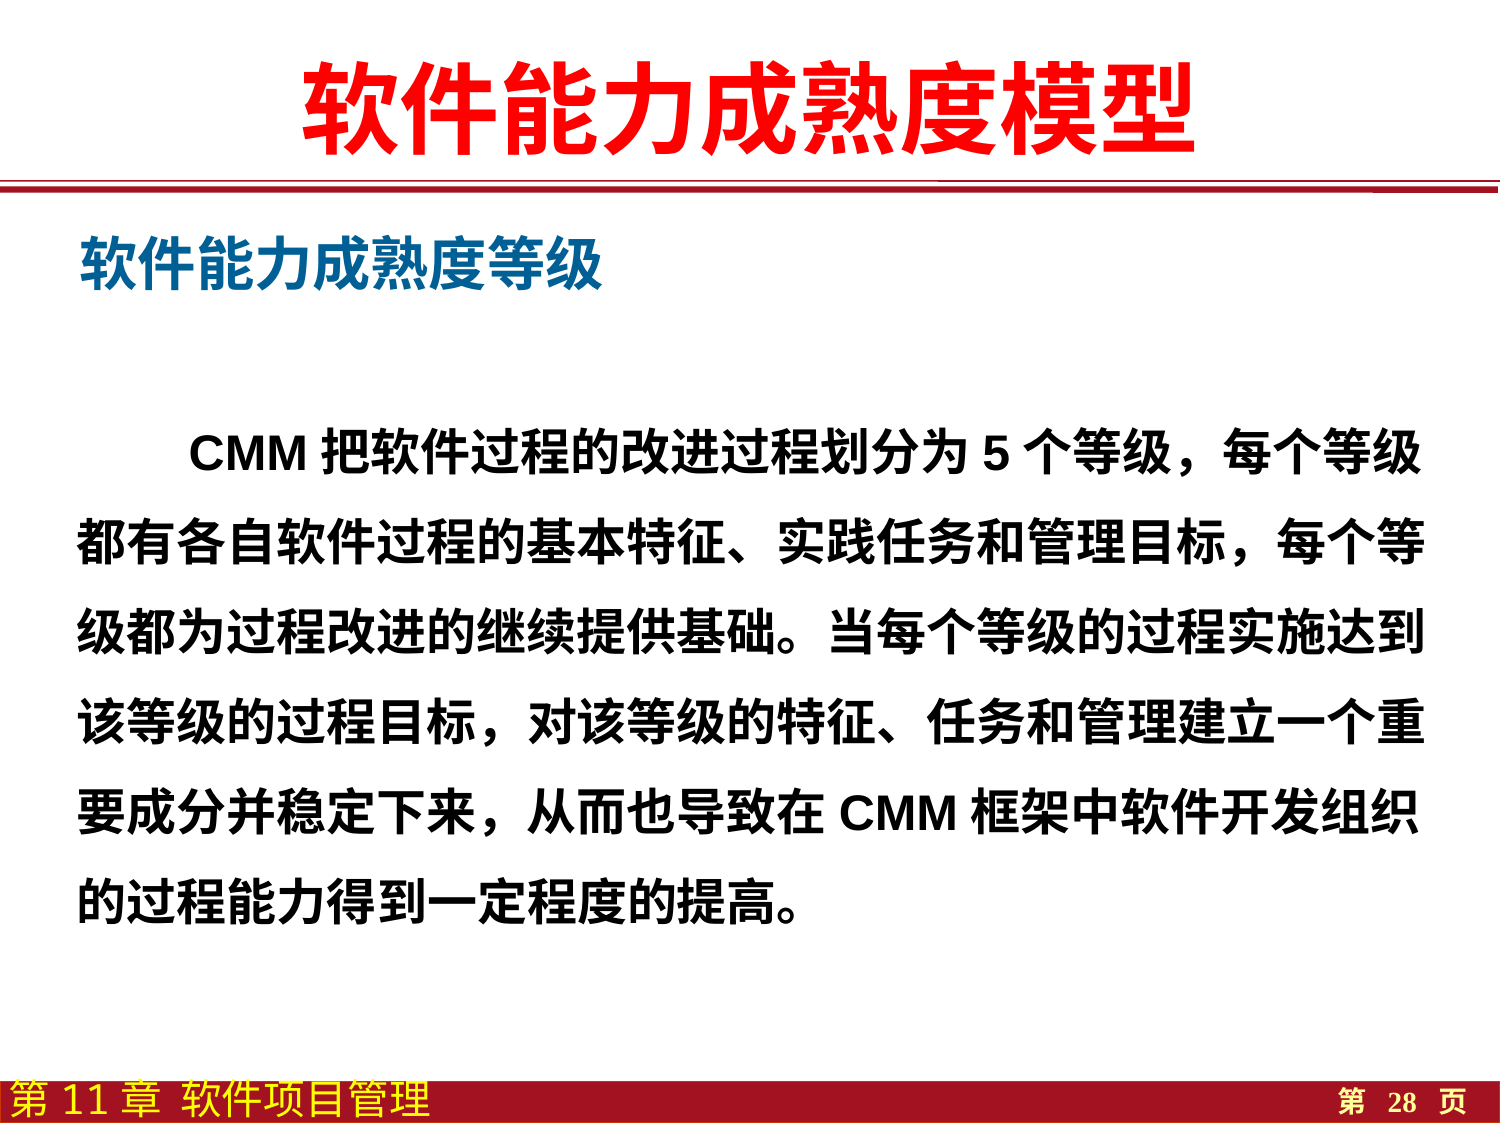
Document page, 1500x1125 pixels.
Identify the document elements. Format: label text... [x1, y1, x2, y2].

text_box 软件能力成熟度模型 [289, 78, 1211, 169]
text_box CMM把软件过程的改进过程划分为5个等级，每个等级都有各自软件过程的基本特征、实践任务和管理目标，每个等级都为过程改进的继续提供基础。当每个等级的过程实施达到该等级的过程目标，对该等级的特征、任务和管理建立一个重要成分并稳定下来，从而也导致在CMM框架中软件开发组织的过程能力得到一定程度的提高。 [76, 390, 1436, 931]
text_box 软件能力成熟度等级 [64, 220, 714, 305]
